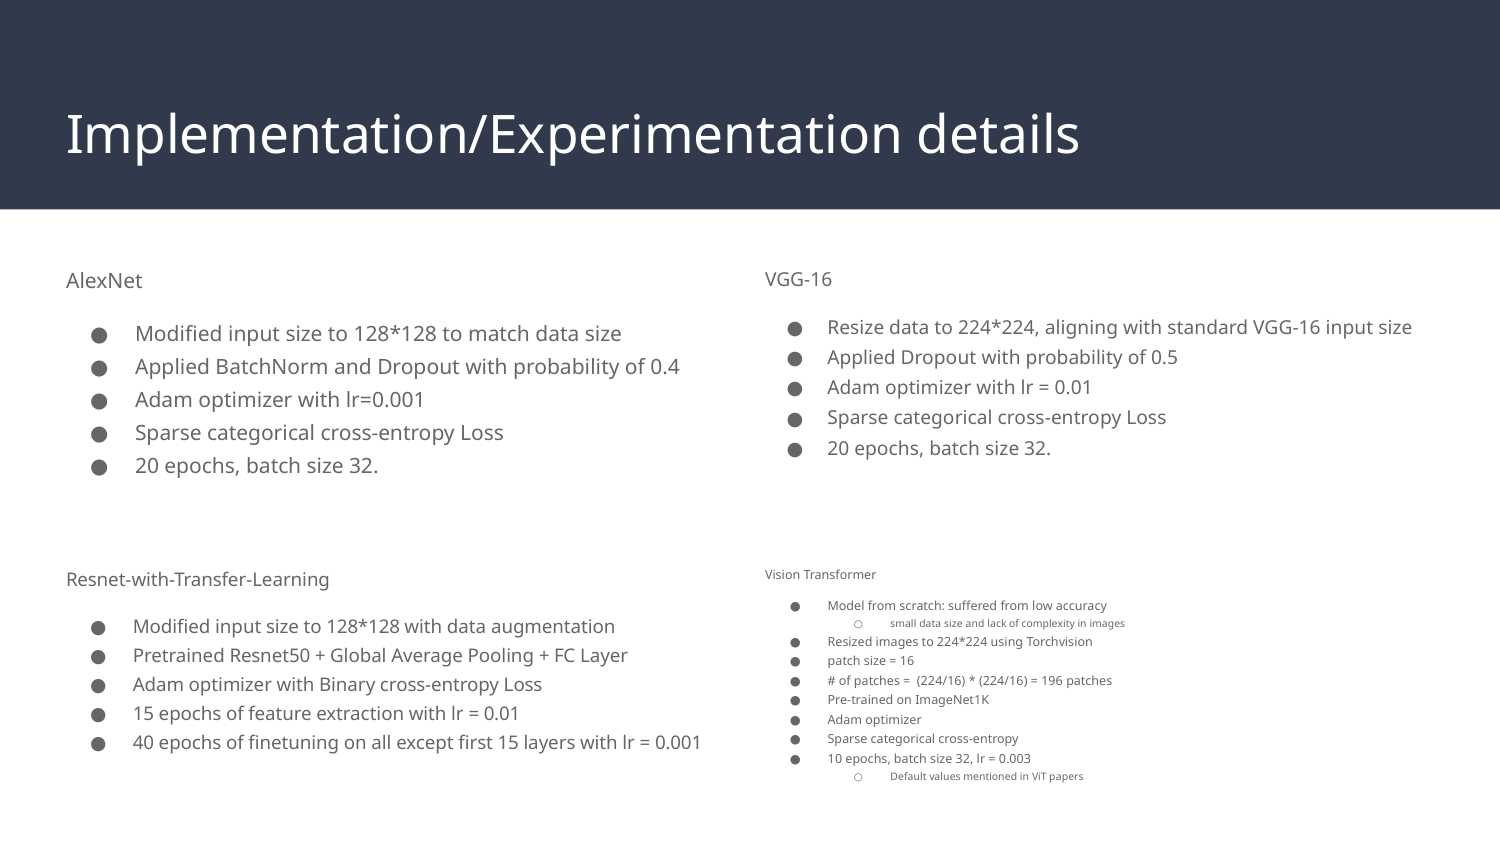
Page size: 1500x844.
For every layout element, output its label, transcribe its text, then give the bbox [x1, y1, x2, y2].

list Vision Transformer Model from scratch: suffered from low accuracy small data size and lack of complexity in images Resized images to 224*224 using Torchvision patch size = 16 # of patches = (224/16) * (224/16) = 196 patches Pre-trained on ImageNet1K Adam optimizer Sparse categorical cross-entropy 10 epochs, batch size 32, lr = 0.003 Default values mentioned in ViT papers [750, 548, 1433, 800]
list AlexNet Modified input size to 128*128 to match data size Applied BatchNorm and Dropout with probability of 0.4 Adam optimizer with lr=0.001 Sparse categorical cross-entropy Loss 20 epochs, batch size 32. [51, 247, 735, 499]
list VGG-16 Resize data to 224*224, aligning with standard VGG-16 input size Applied Dropout with probability of 0.5 Adam optimizer with lr = 0.01 Sparse categorical cross-entropy Loss 20 epochs, batch size 32. [750, 247, 1433, 499]
list Resnet-with-Transfer-Learning Modified input size to 128*128 with data augmentation Pretrained Resnet50 + Global Average Pooling + FC Layer Adam optimizer with Binary cross-entropy Loss 15 epochs of feature extraction with lr = 0.01 40 epochs of finetuning on all except first 15 layers with lr = 0.001 [51, 548, 735, 800]
title Implementation/Experimentation details [51, 82, 1449, 185]
